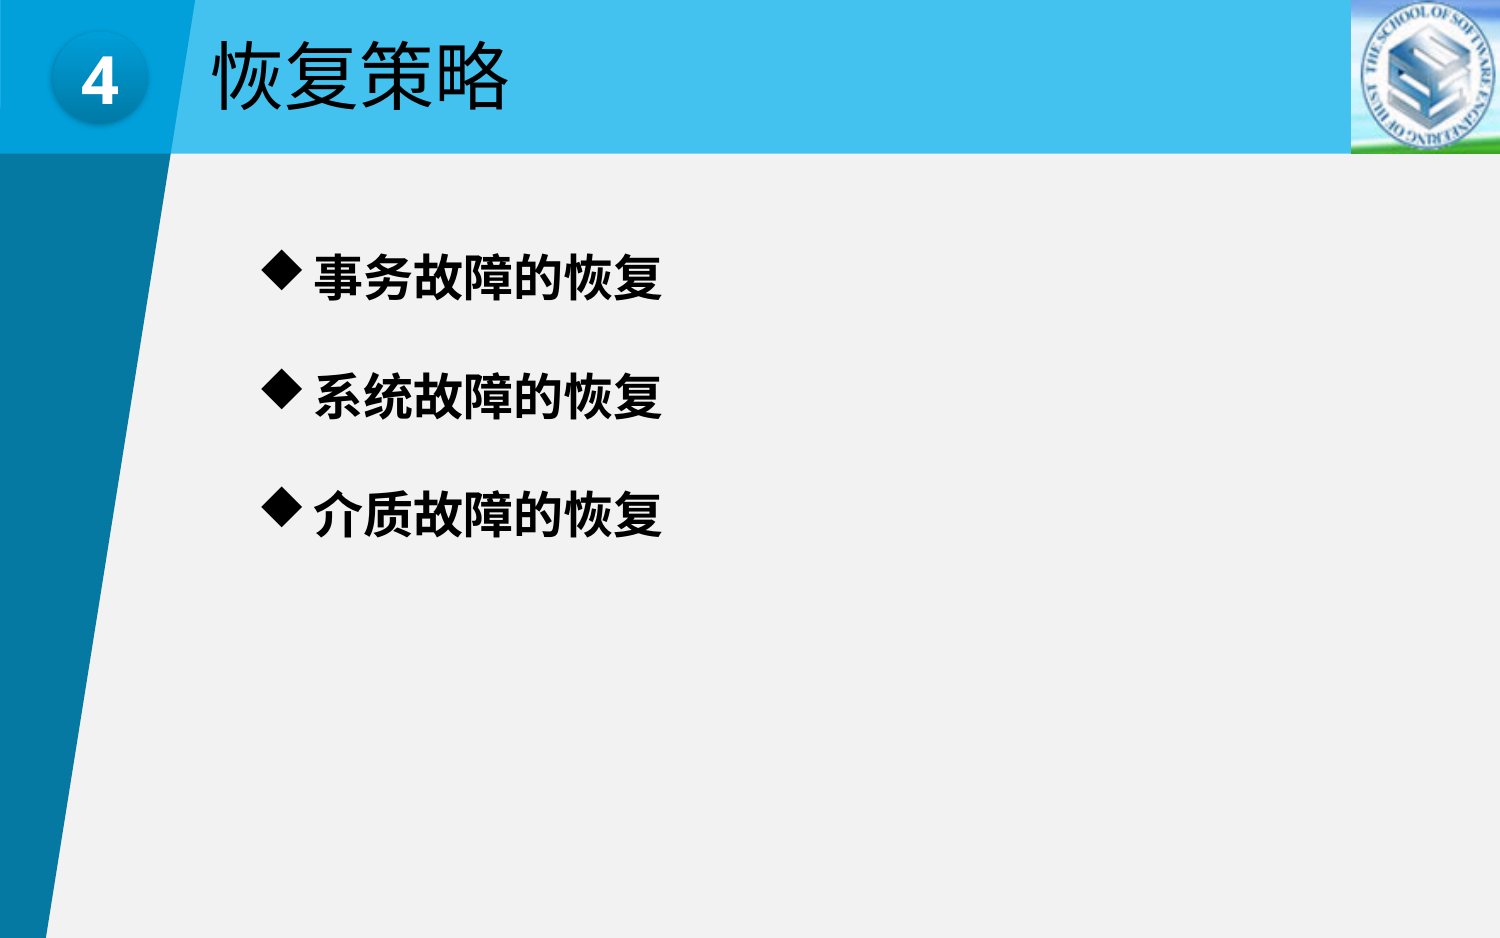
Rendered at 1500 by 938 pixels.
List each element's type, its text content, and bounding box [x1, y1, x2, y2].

text_box 4 [53, 31, 148, 124]
title 恢复策略 [194, 0, 597, 150]
list 事务故障的恢复 系统故障的恢复 介质故障的恢复 [242, 197, 833, 576]
picture [1351, 0, 1500, 154]
